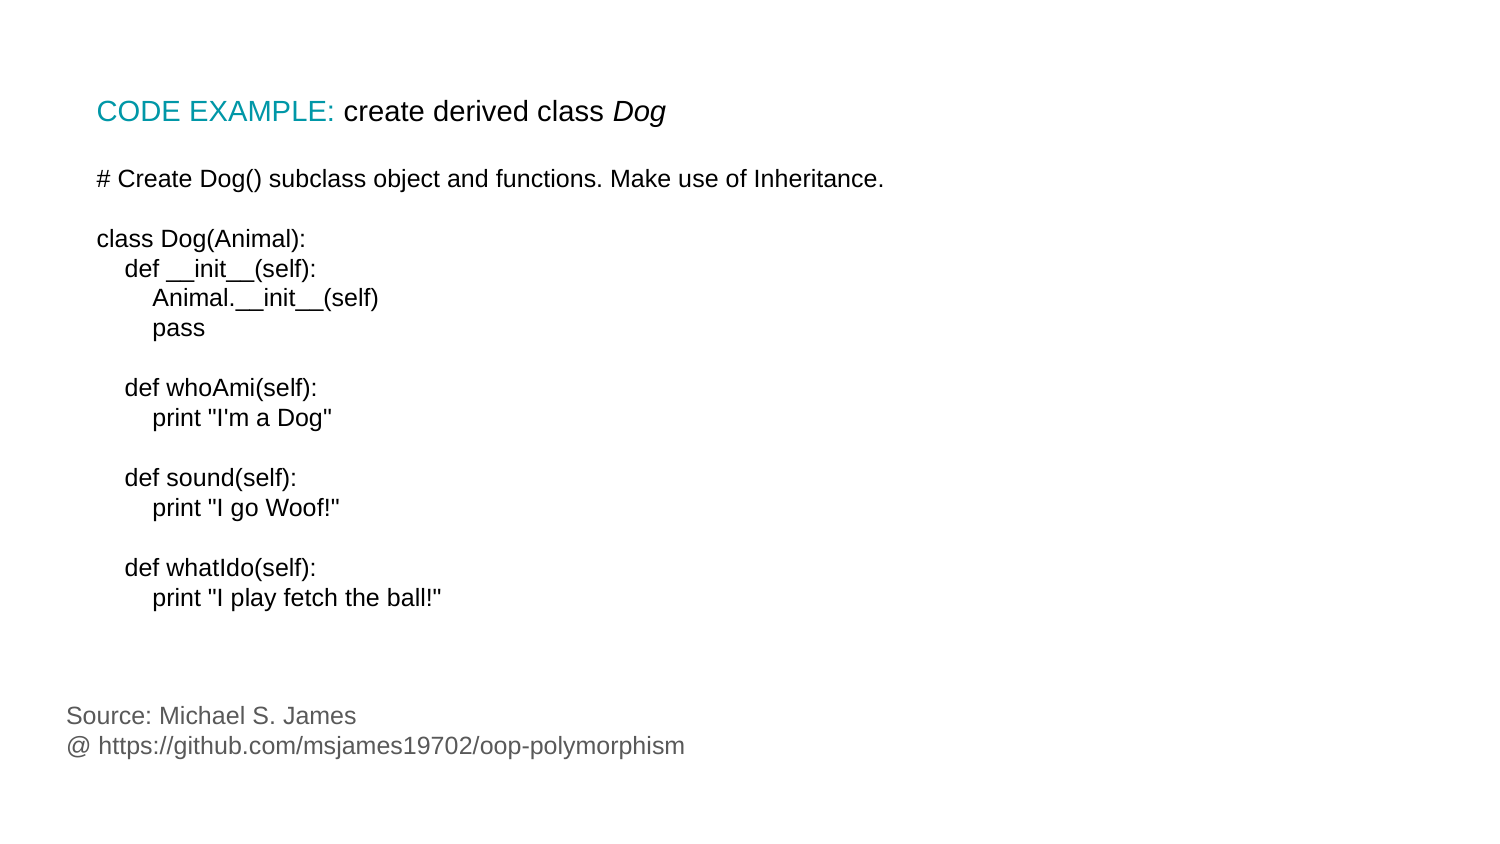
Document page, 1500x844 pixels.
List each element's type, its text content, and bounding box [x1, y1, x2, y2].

text_box CODE EXAMPLE: create derived class Dog # Create Dog() subclass object and functions. Make use of Inheritance. class Dog(Animal): def __init__(self): Animal.__init__(self) pass def whoAmi(self): print "I'm a Dog" def sound(self): print "I go Woof!" def whatIdo(self): print "I play fetch the ball!" [81, 77, 1422, 649]
list Source: Michael S. James @ https://github.com/msjames19702/oop-polymorphism [51, 666, 1261, 794]
